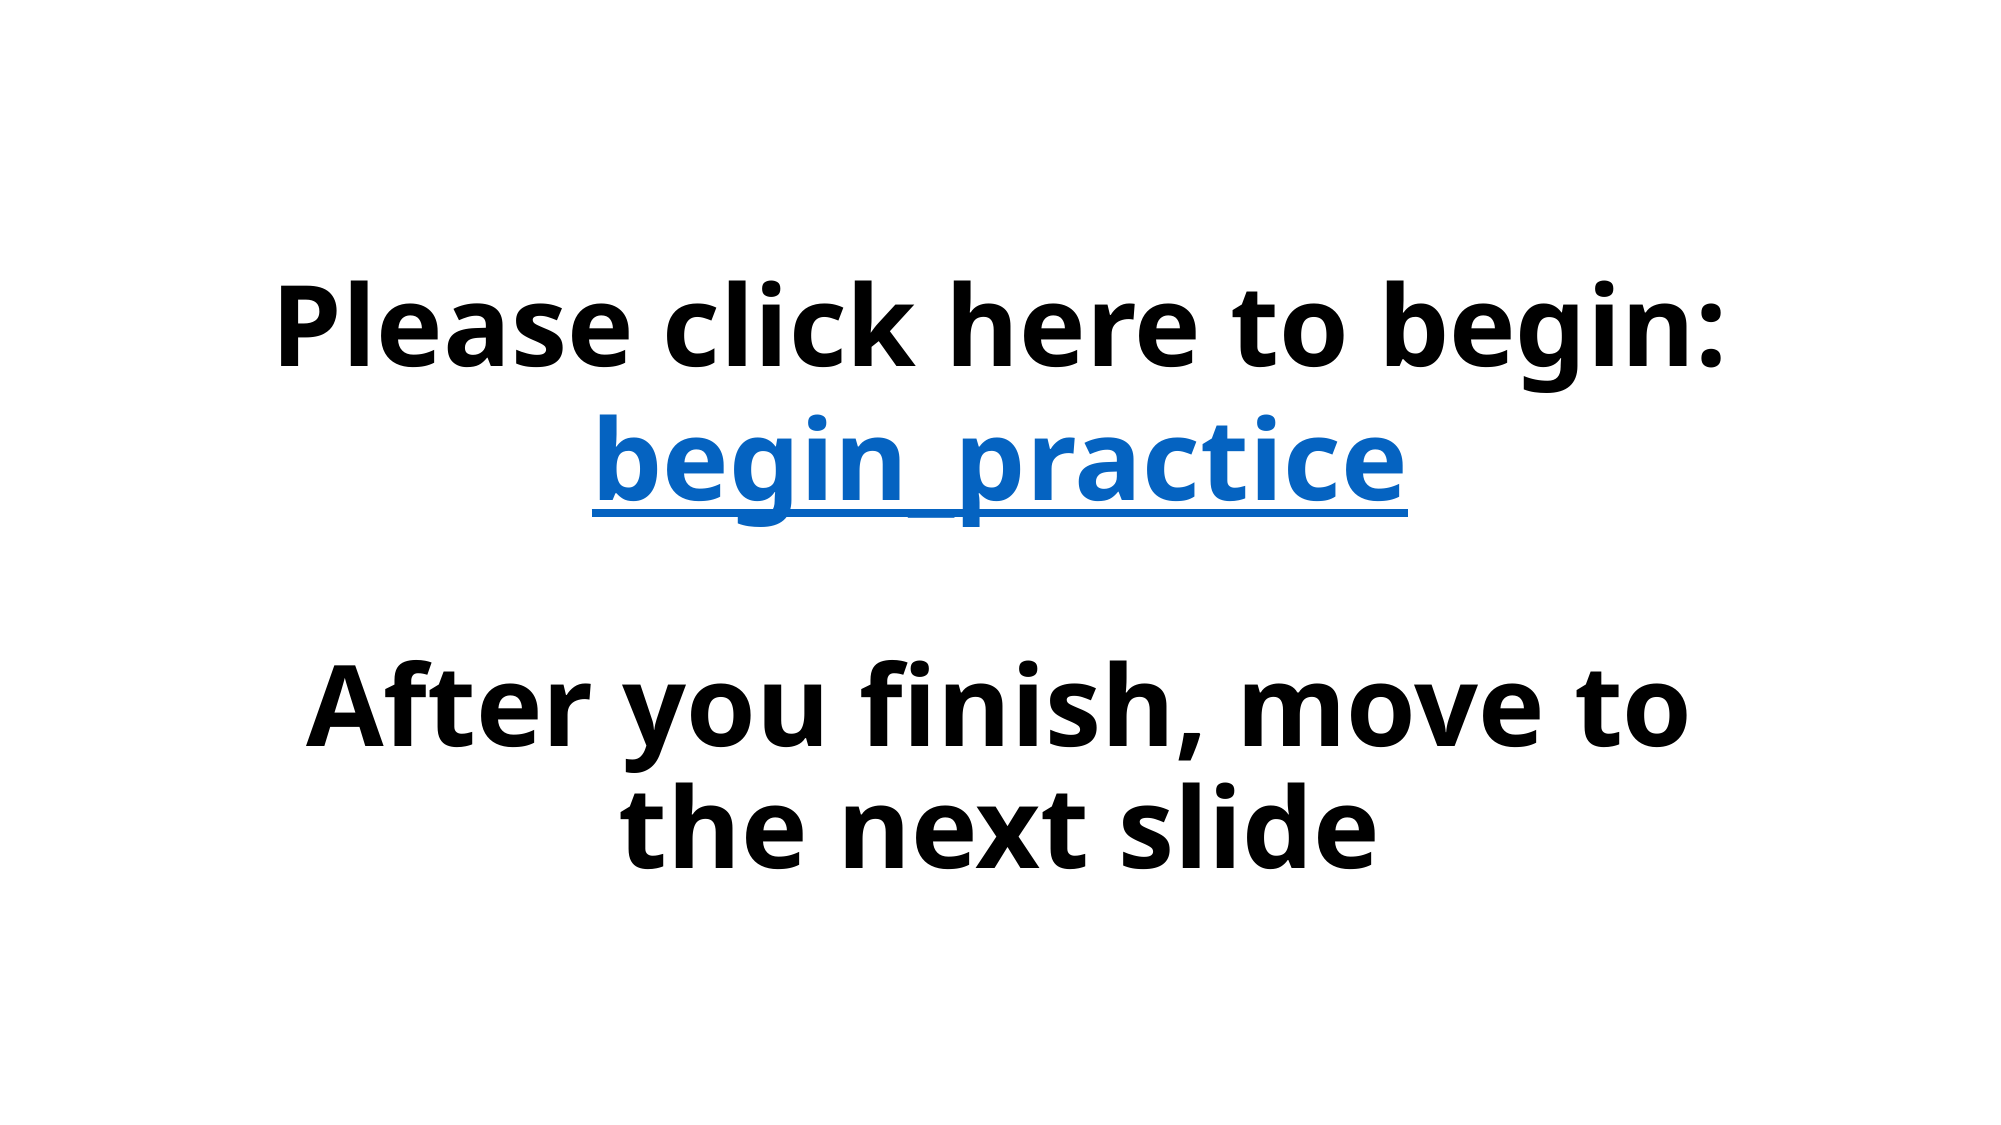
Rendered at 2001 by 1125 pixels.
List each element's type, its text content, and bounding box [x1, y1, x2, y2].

title Please click here to begin: begin_practice After you finish, move to the next slide [249, 224, 1750, 901]
